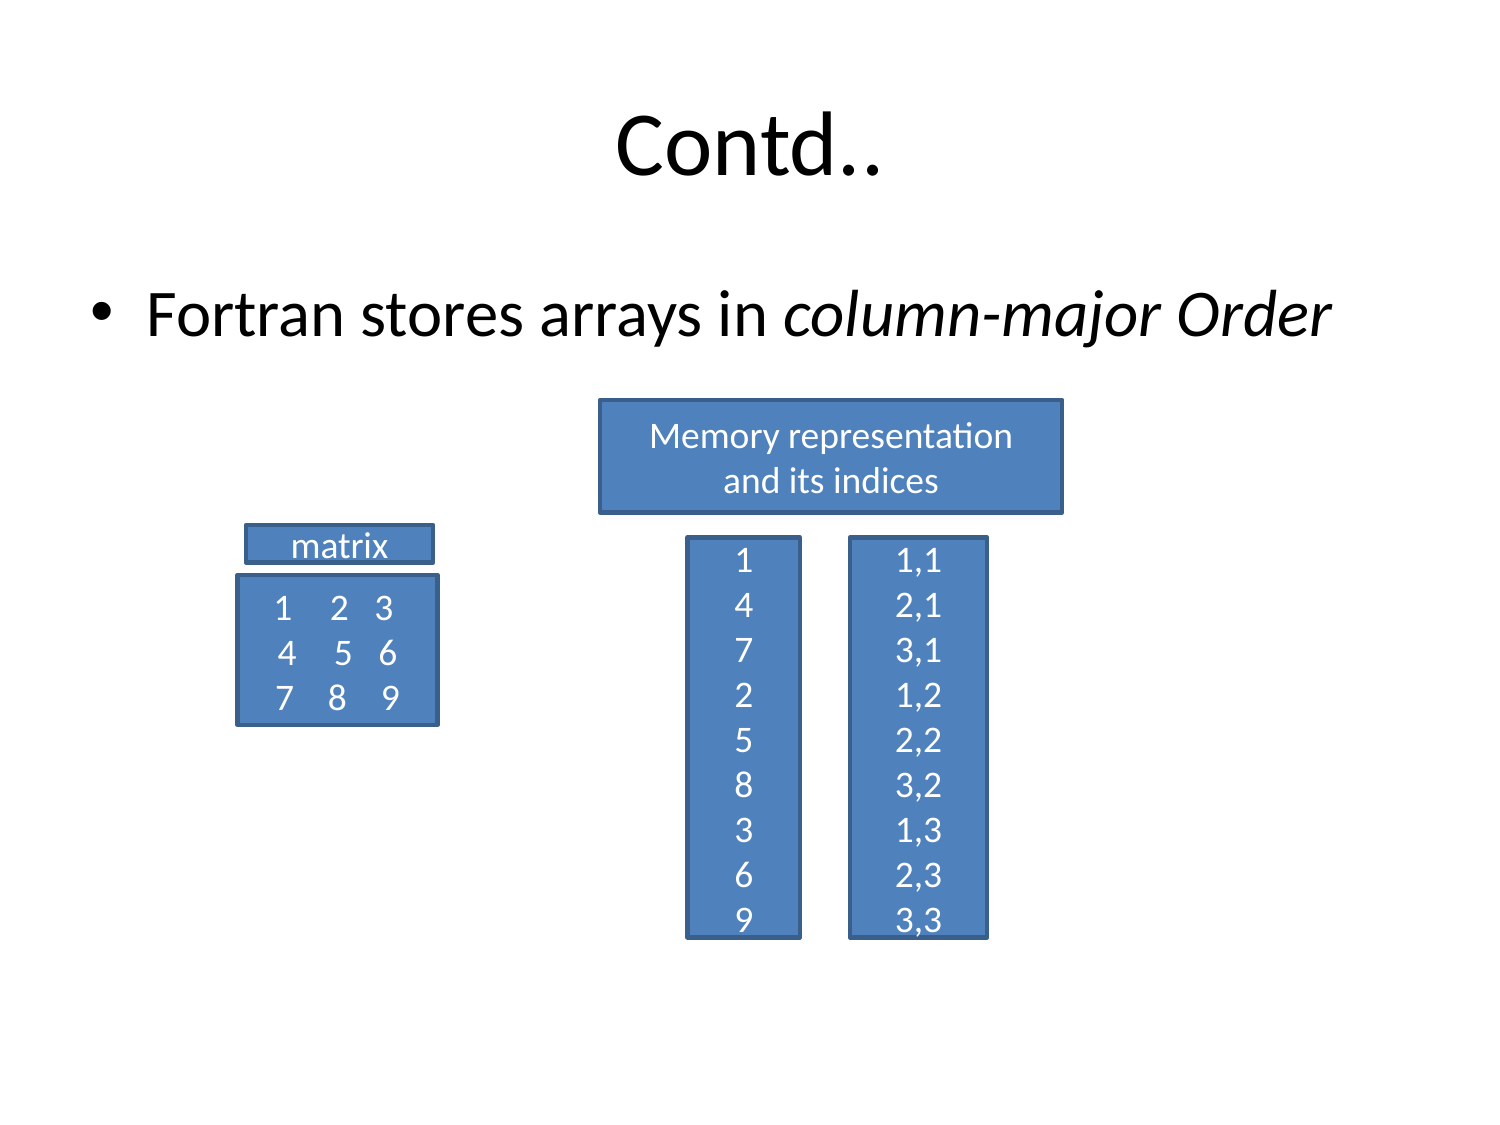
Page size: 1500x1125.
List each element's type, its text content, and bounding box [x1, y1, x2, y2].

title Contd.. [75, 45, 1425, 233]
text_box 1 4 7 2 5 8 3 6 9 [685, 535, 802, 940]
list Fortran stores arrays in column-major Order [75, 262, 1425, 1063]
text_box 2 3 5 6 7 8 9 [235, 573, 440, 727]
text_box Memory representation and its indices [598, 398, 1064, 515]
text_box matrix [244, 523, 435, 565]
text_box 1,1 2,1 3,1 1,2 2,2 3,2 1,3 2,3 3,3 [848, 535, 989, 940]
